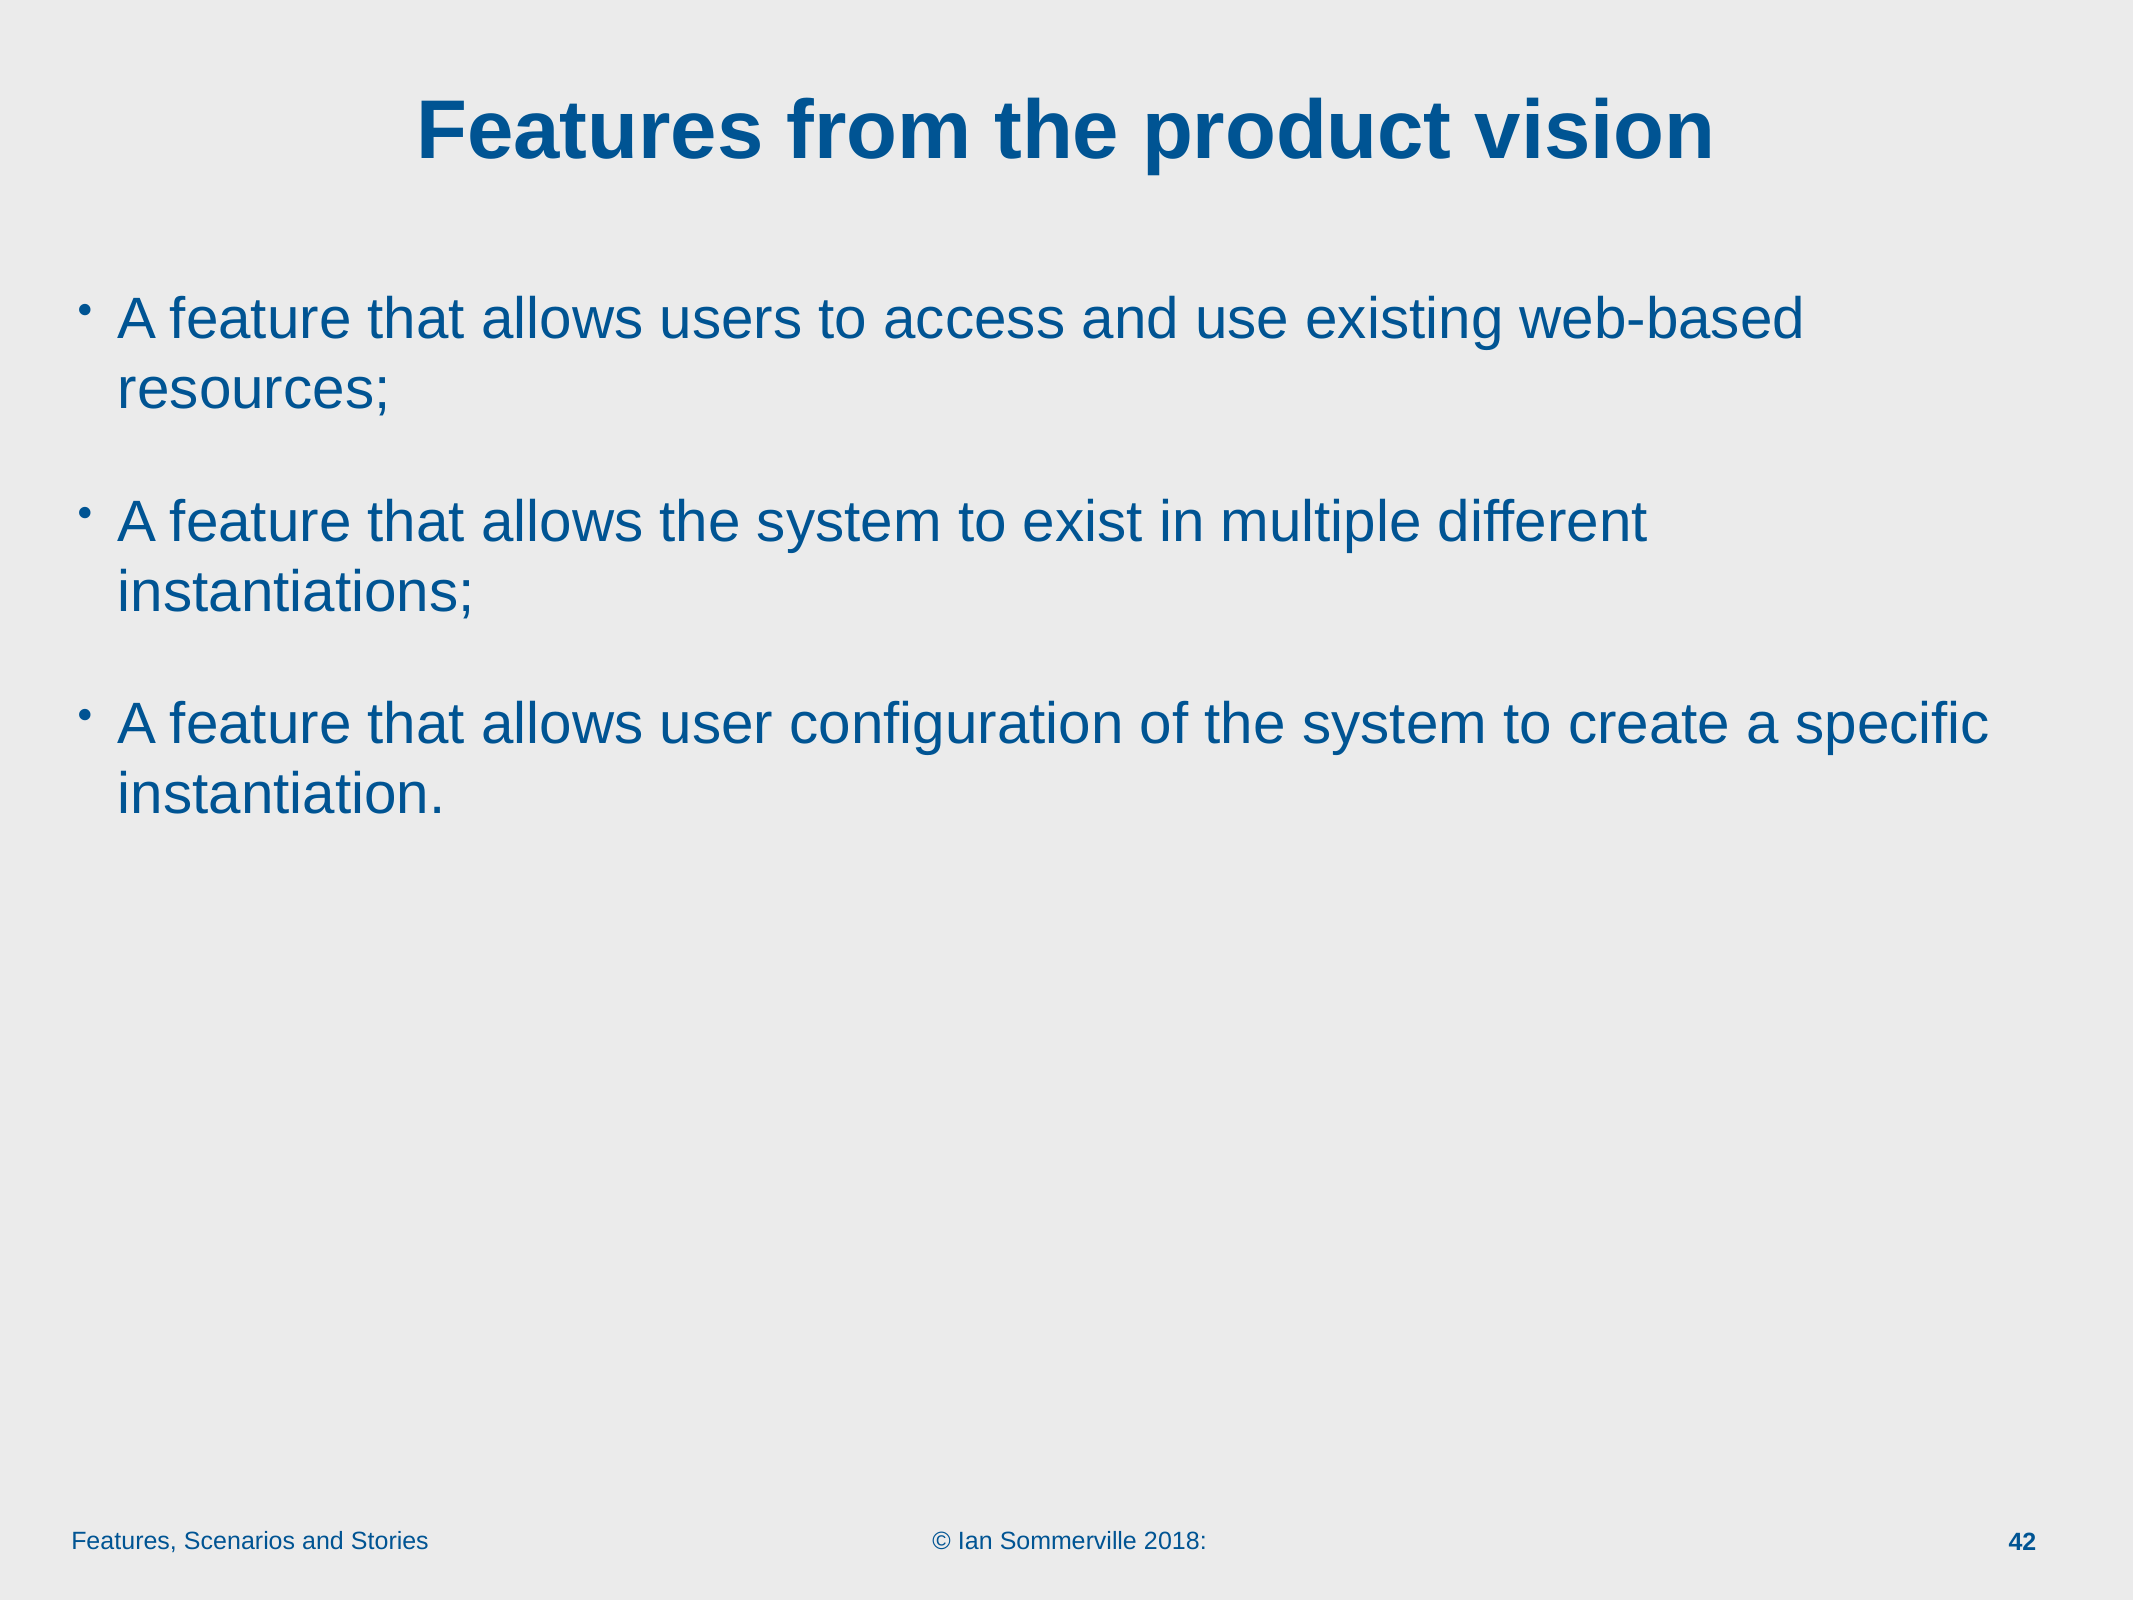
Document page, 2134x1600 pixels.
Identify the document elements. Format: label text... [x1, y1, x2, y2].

list A feature that allows users to access and use existing web-based resources; A feature that allows the system to exist in multiple different instantiations; A feature that allows user configuration of the system to create a specific instantiation. [68, 271, 2016, 1454]
slide_number 42 [1997, 1516, 2046, 1563]
title Features from the product vision [80, 66, 2053, 248]
